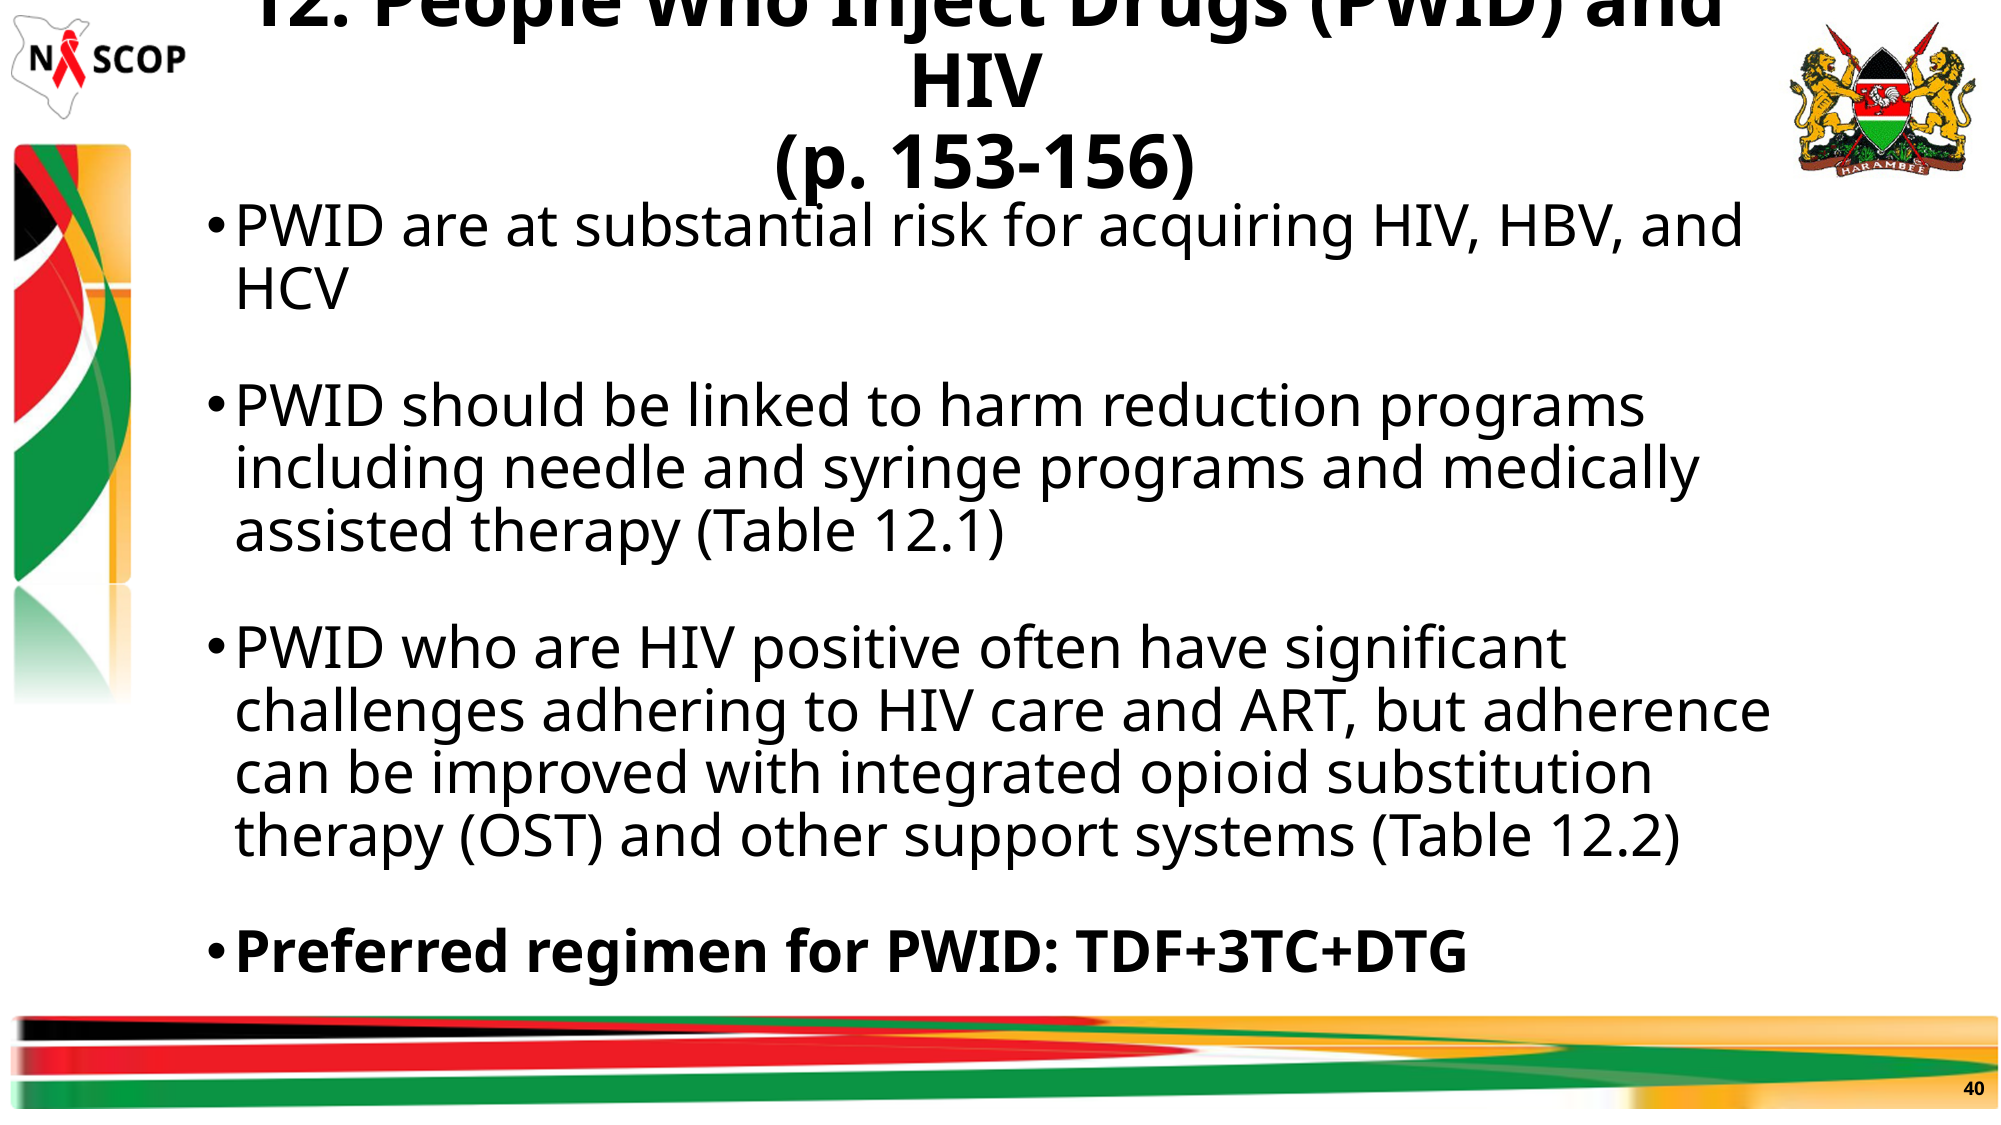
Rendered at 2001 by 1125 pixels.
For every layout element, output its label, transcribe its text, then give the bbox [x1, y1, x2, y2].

picture [0, 0, 2001, 1125]
list PWID are at substantial risk for acquiring HIV, HBV, and HCV PWID should be linked to harm reduction programs including needle and syringe programs and medically assisted therapy (Table 12.1) PWID who are HIV positive often have significant challenges adhering to HIV care and ART, but adherence can be improved with integrated opioid substitution therapy (OST) and other support systems (Table 12.2) Preferred regimen for PWID: TDF+3TC+DTG [191, 189, 1863, 1014]
slide_number 40 [1550, 1059, 2000, 1120]
title 12. People Who Inject Drugs (PWID) and HIV (p. 153-156) [191, 16, 1781, 150]
